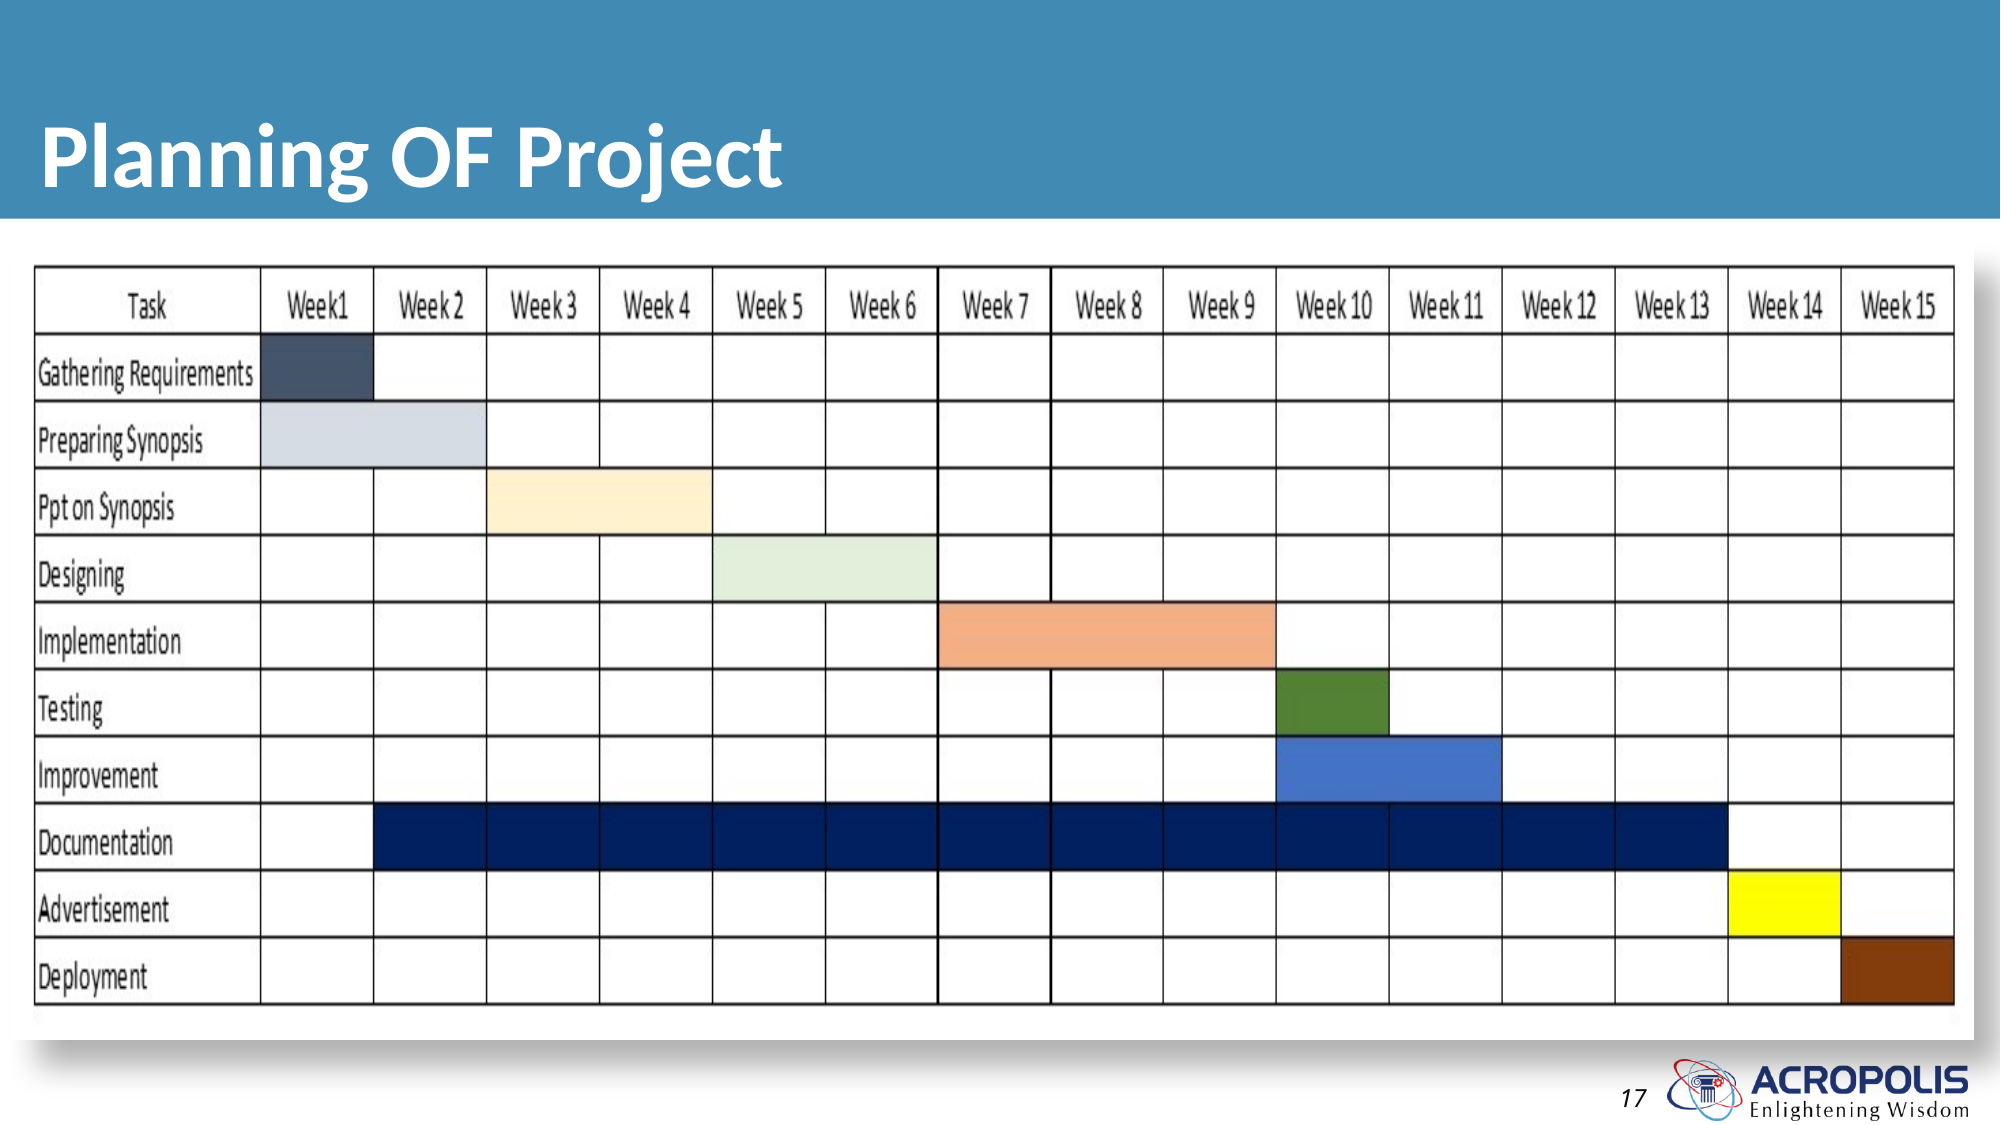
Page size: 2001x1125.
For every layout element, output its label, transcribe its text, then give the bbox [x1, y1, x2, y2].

picture [11, 244, 1974, 1041]
slide_number 17 [1436, 1087, 1662, 1122]
title Planning OF Project [25, 0, 1974, 214]
picture [1667, 1059, 1968, 1121]
